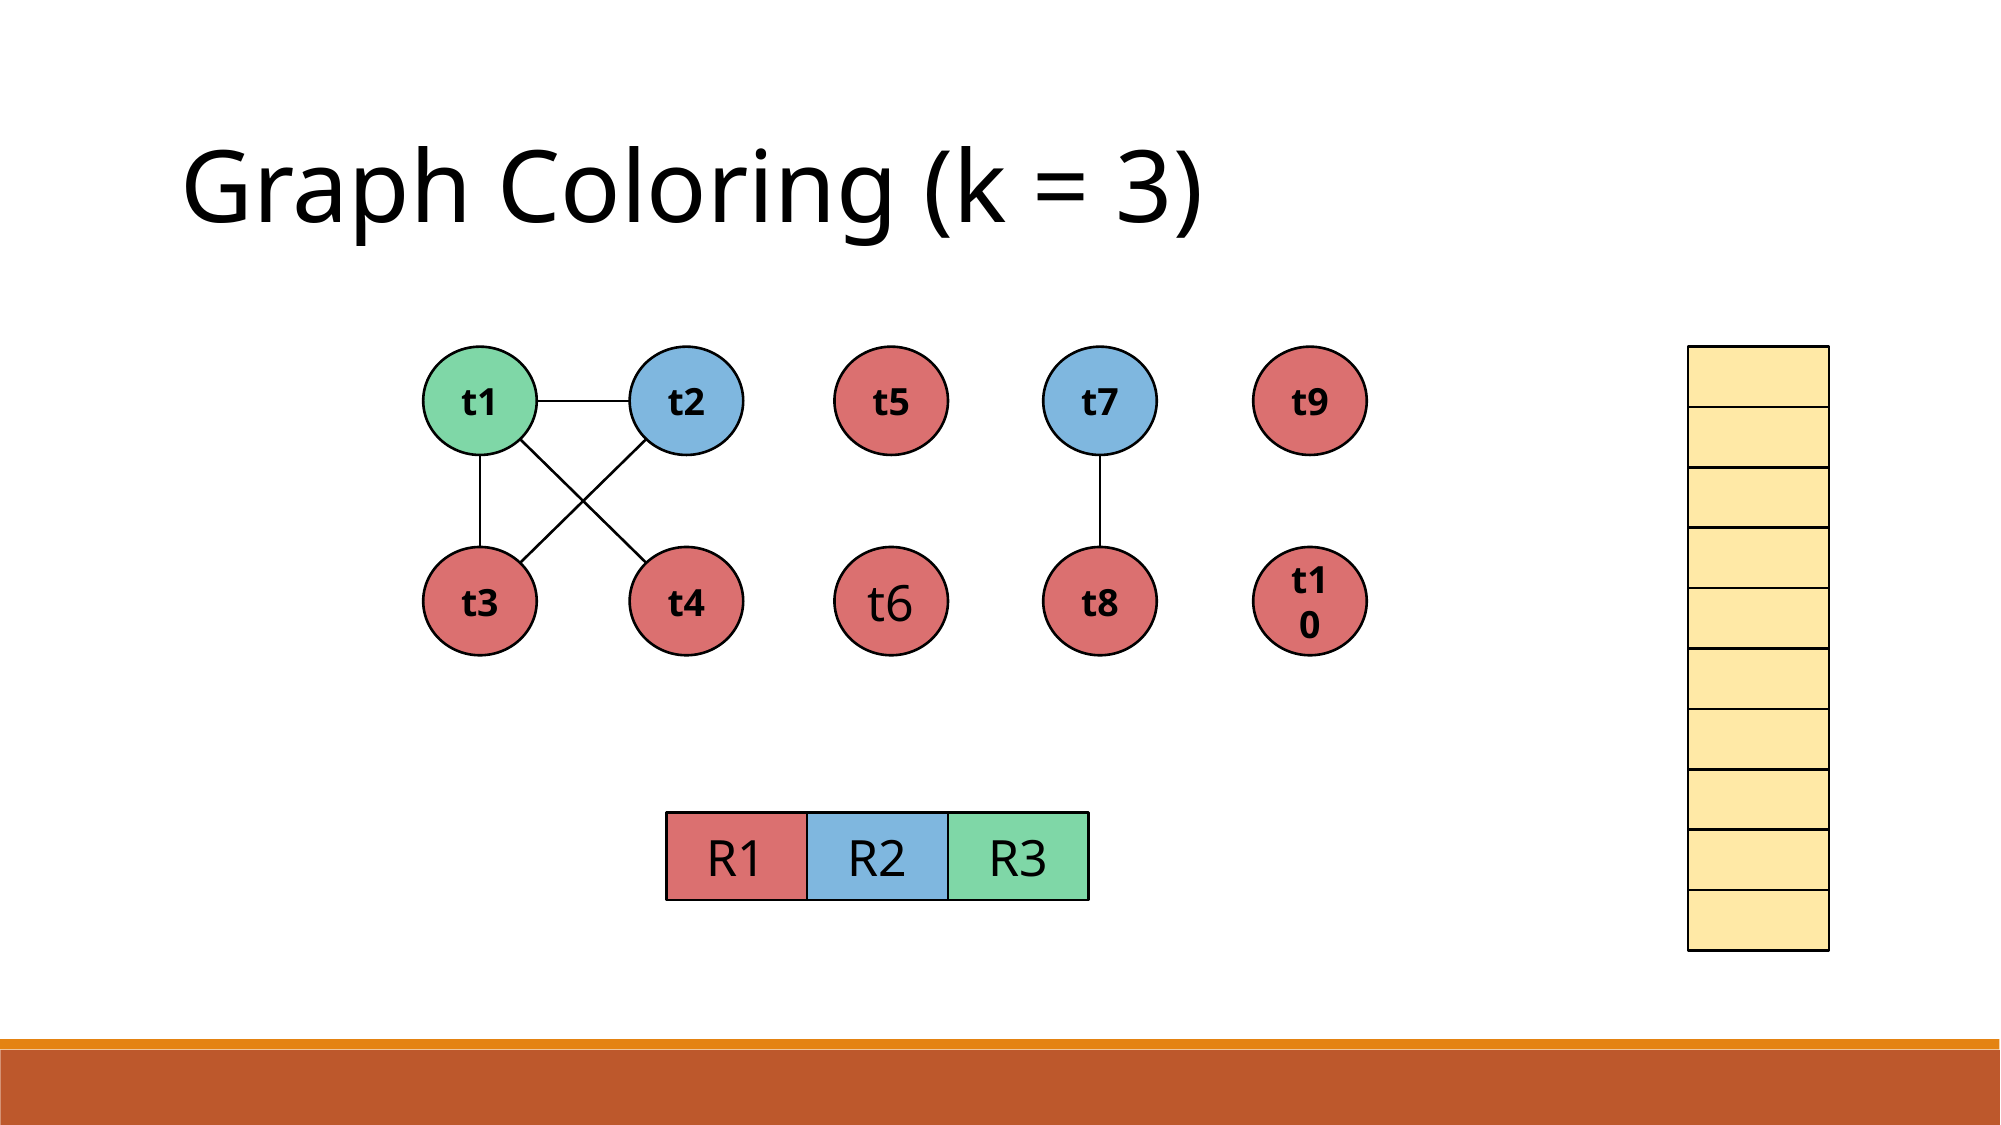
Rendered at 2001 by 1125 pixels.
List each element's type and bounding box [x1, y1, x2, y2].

text_box [833, 345, 950, 457]
text_box [421, 345, 745, 657]
text_box [165, 114, 1829, 250]
text_box [665, 811, 1090, 901]
text_box [1251, 545, 1369, 657]
text_box [833, 545, 950, 657]
text_box [1687, 346, 1830, 951]
text_box [1251, 345, 1369, 457]
text_box [1041, 345, 1159, 657]
